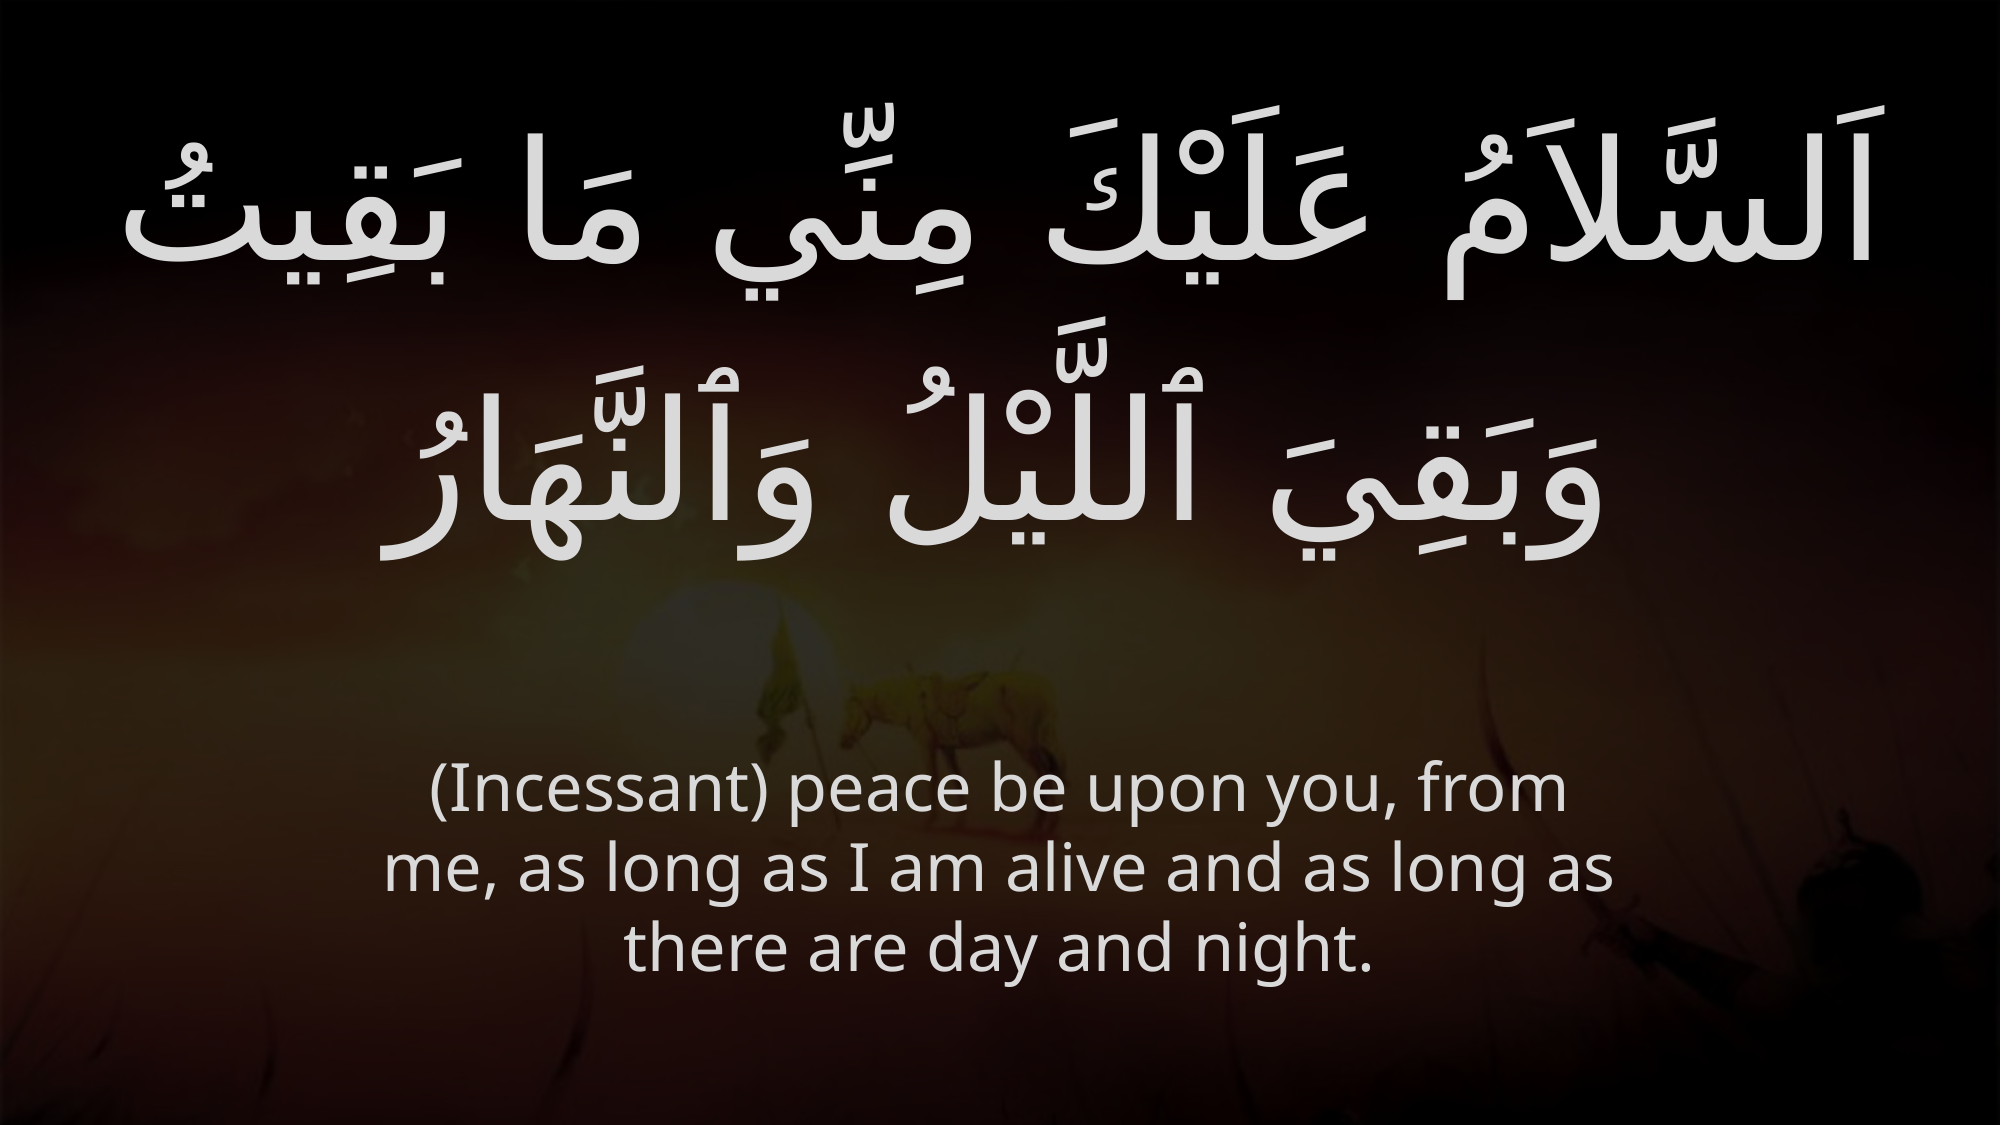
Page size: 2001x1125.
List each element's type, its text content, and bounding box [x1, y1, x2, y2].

title اَلسَّلاَمُ عَلَيْكَ مِنِّي مَا بَقِيتُ وَبَقِيَ ٱللَّيْلُ وَٱلنَّهَارُ [0, 26, 2000, 562]
list (Incessant) peace be upon you, from me, as long as I am alive and as long as there are day and night. [356, 737, 1644, 1125]
